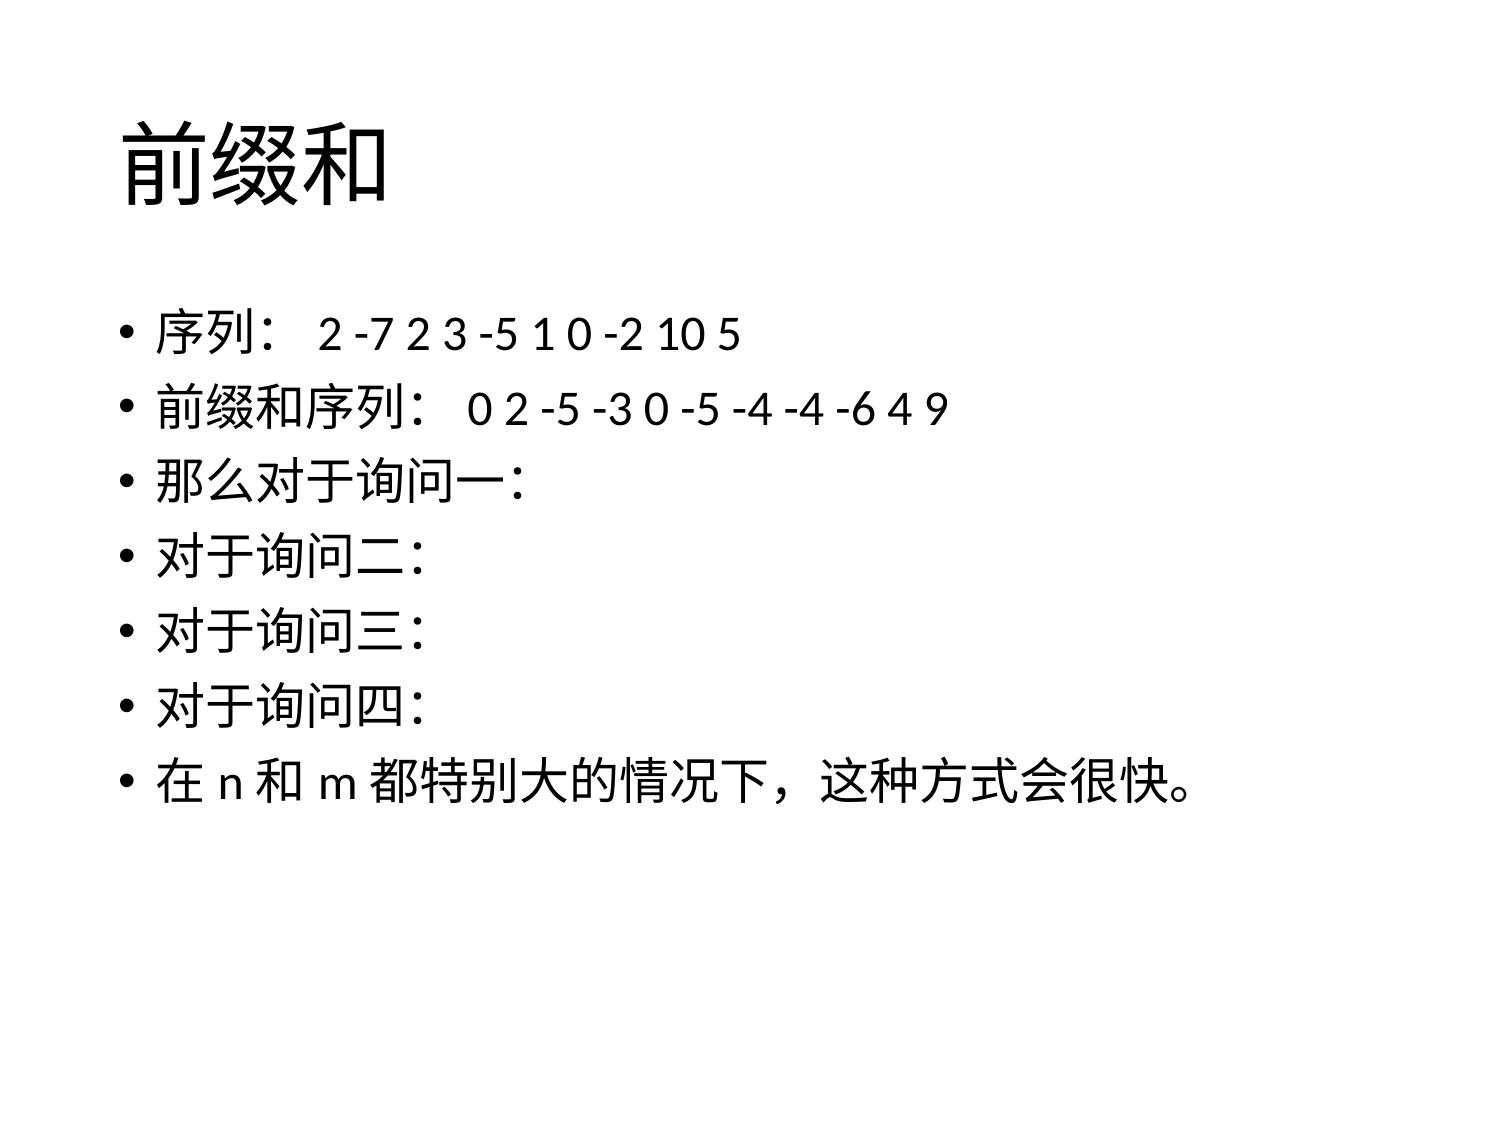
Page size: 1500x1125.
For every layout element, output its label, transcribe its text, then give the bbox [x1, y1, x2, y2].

title 前缀和 [103, 59, 1397, 278]
